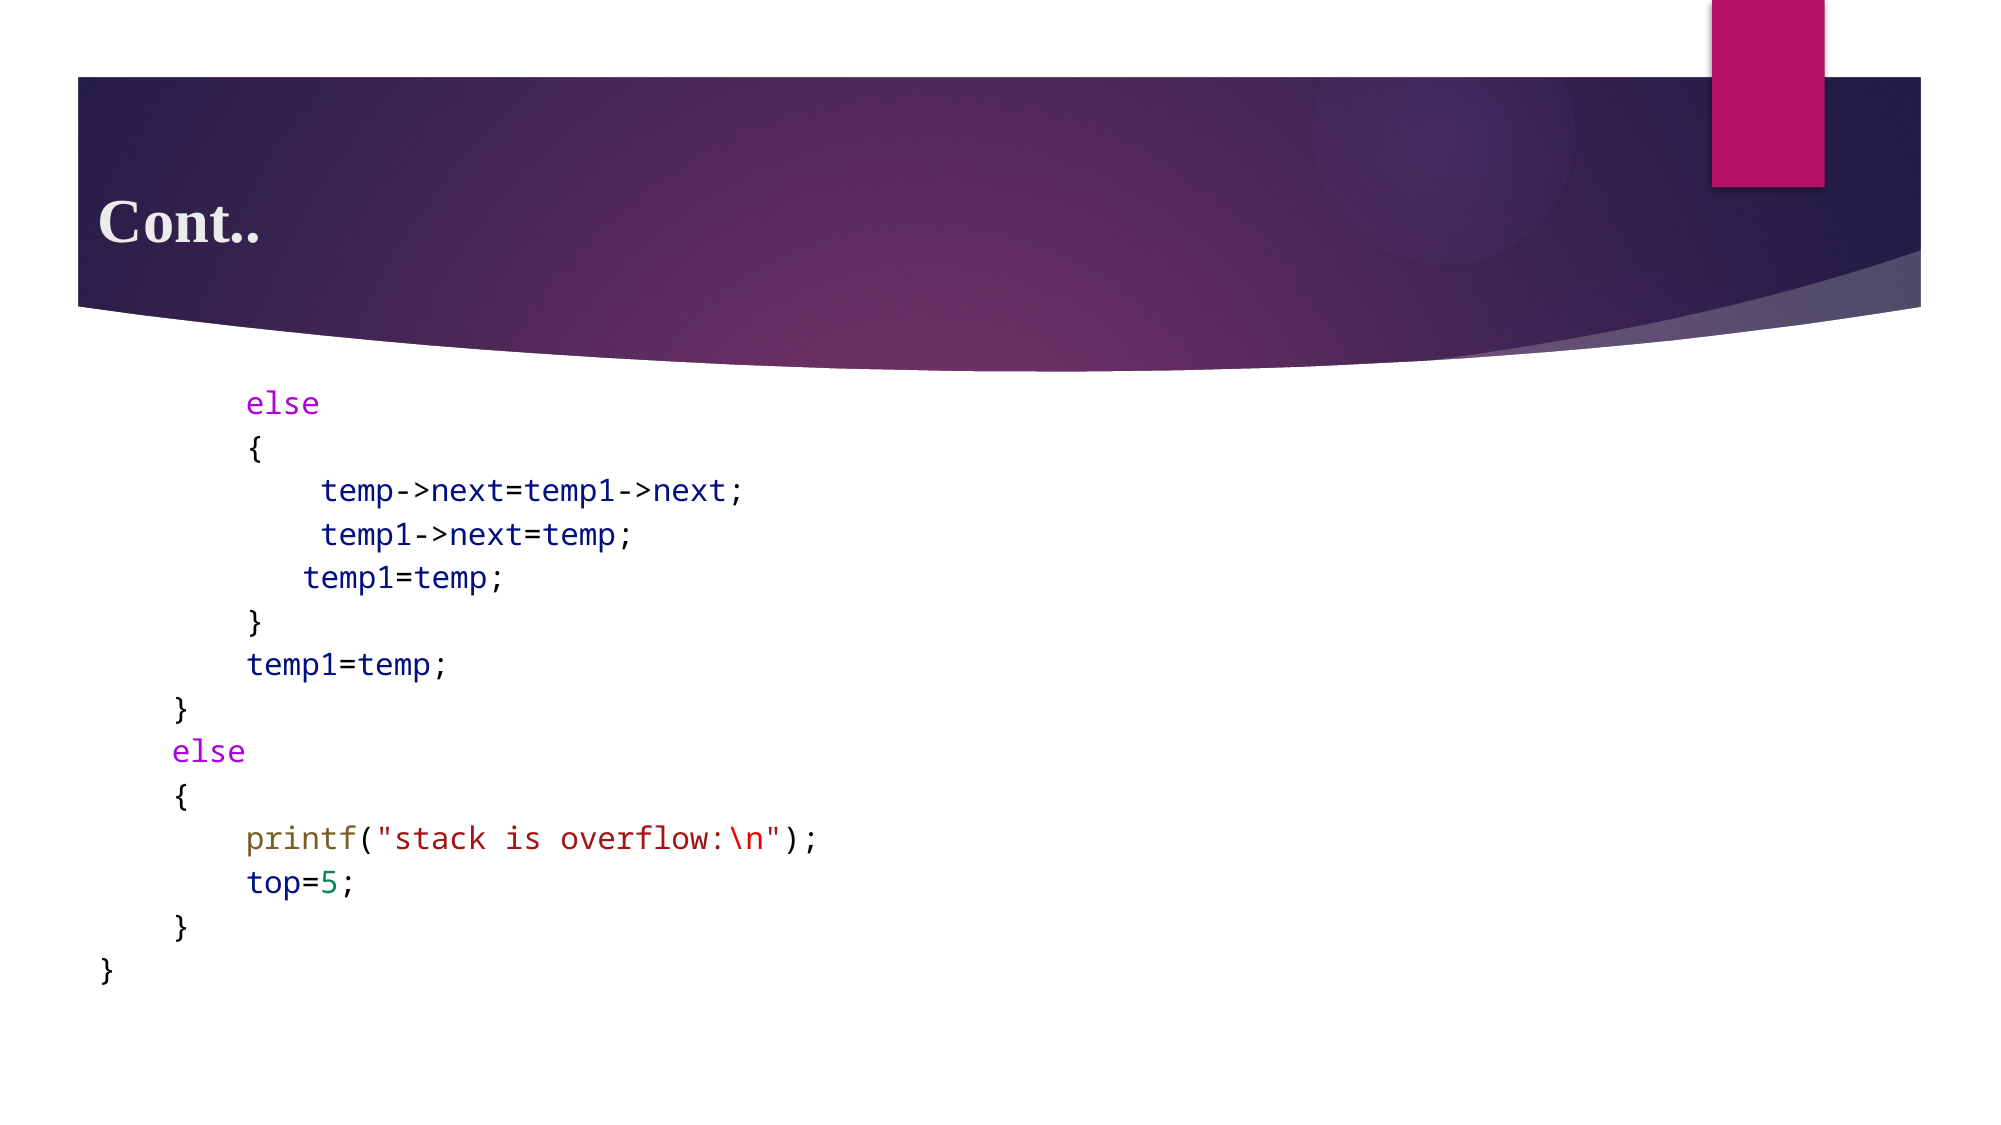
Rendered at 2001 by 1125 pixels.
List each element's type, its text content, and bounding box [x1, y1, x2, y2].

list else { temp->next=temp1->next; temp1->next=temp; temp1=temp; } temp1=temp; } else { printf("stack is overflow:\n"); top=5; } } [82, 376, 1912, 1006]
title Cont.. [82, 159, 1627, 276]
